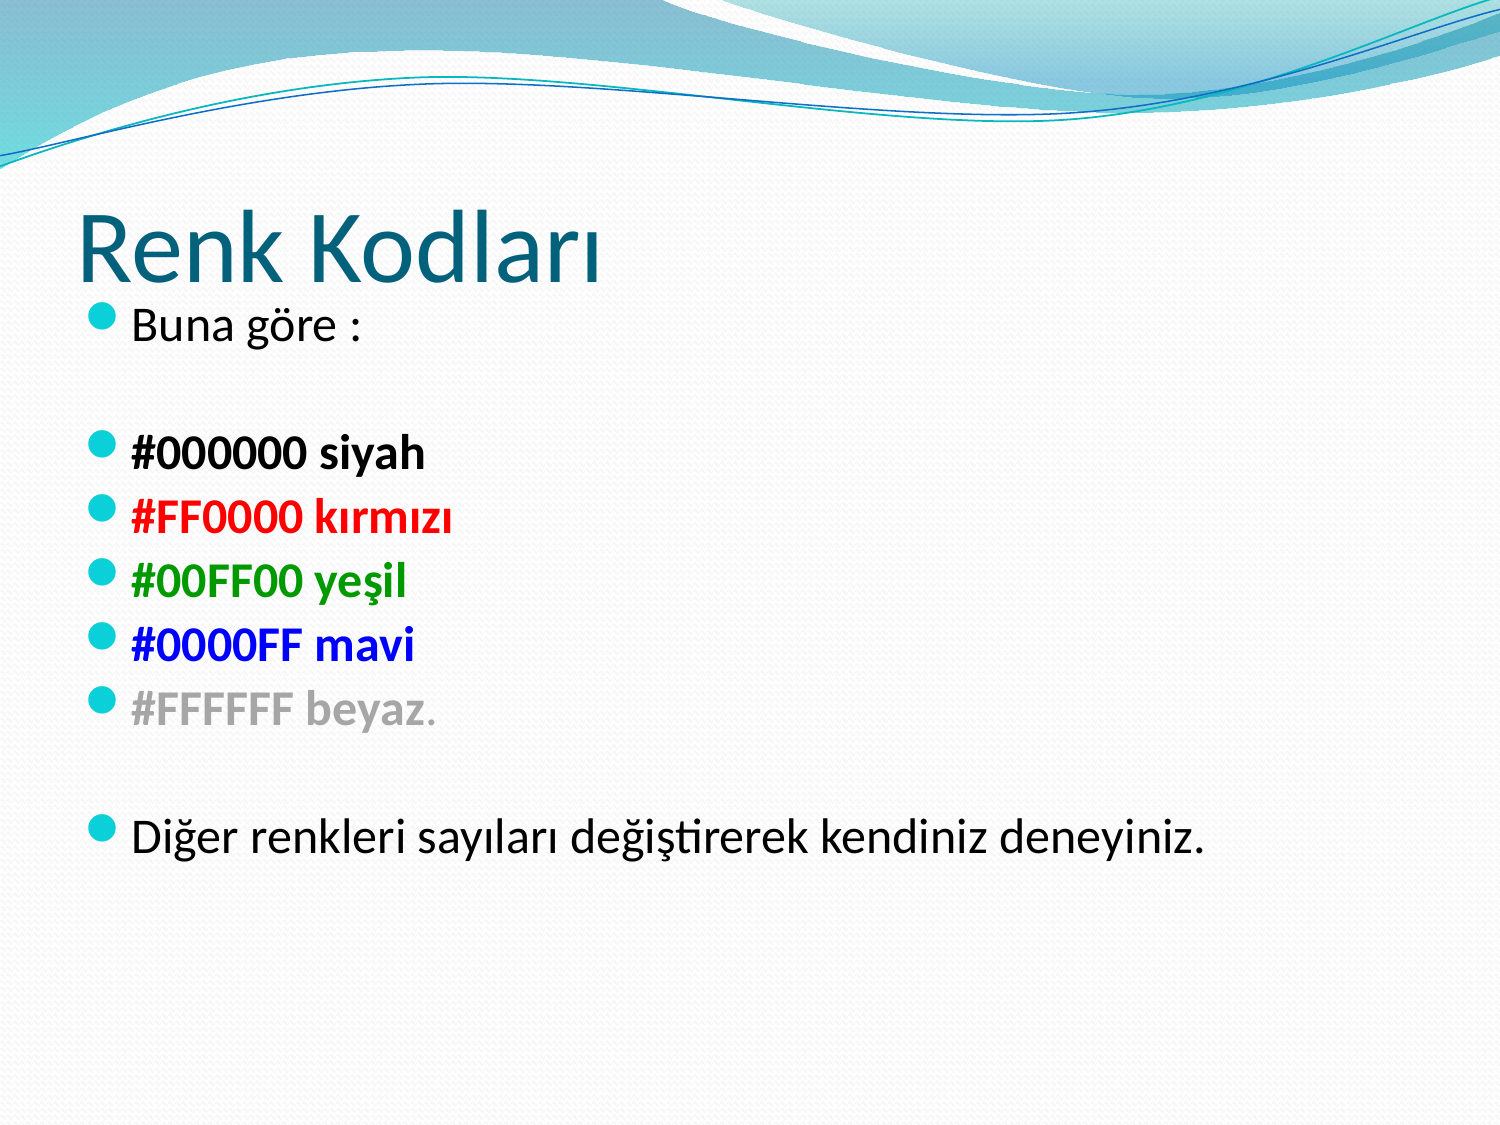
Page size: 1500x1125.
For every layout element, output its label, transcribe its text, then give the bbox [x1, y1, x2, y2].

title Renk Kodları [76, 78, 1427, 290]
list Buna göre : #000000 siyah #FF0000 kırmızı #00FF00 yeşil #0000FF mavi #FFFFFF beyaz. Diğer renkleri sayıları değiştirerek kendiniz deneyiniz. [69, 290, 1495, 929]
